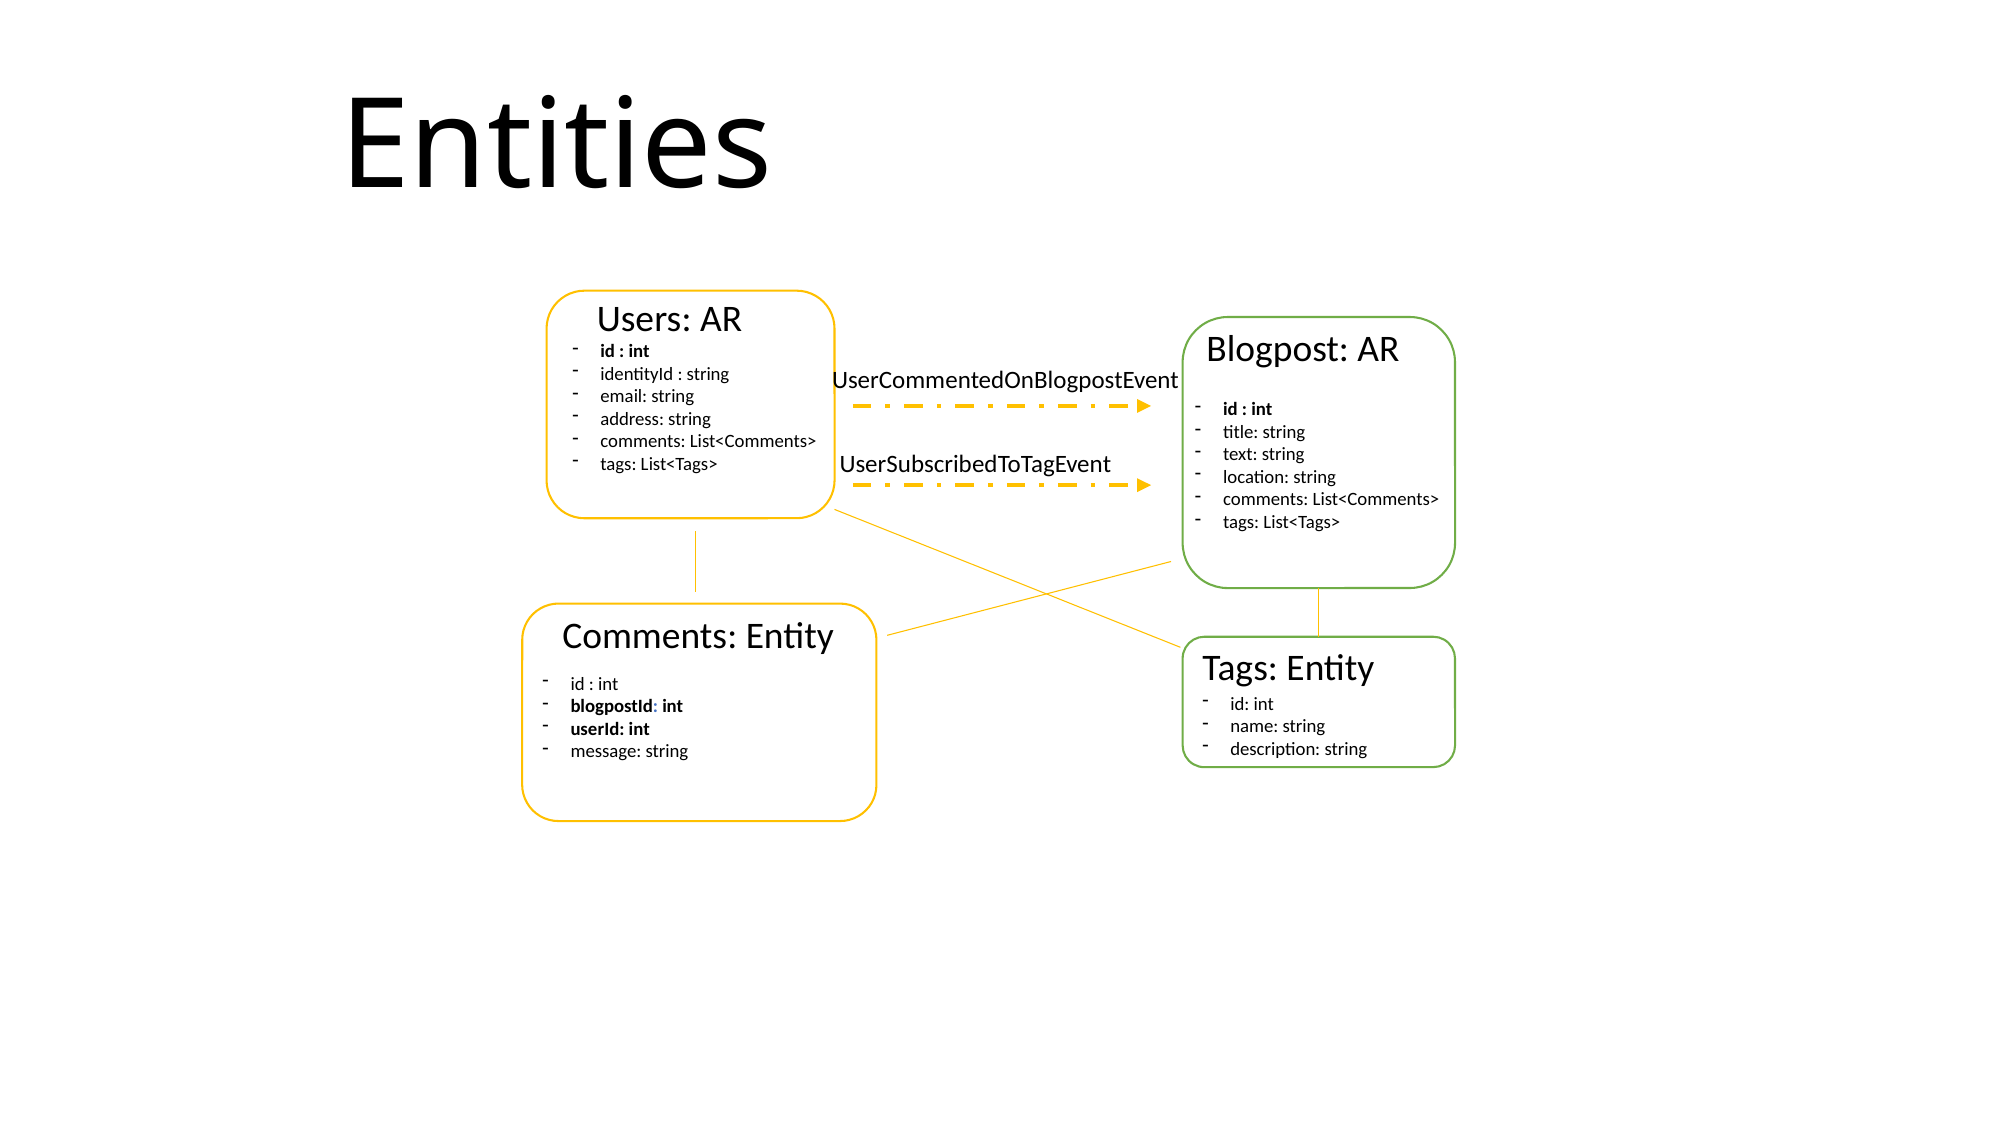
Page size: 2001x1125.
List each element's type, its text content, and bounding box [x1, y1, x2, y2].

text_box [1181, 540, 1457, 590]
text_box id : int title: string text: string location: string comments: List<Comments> tags: List<Tags> [1180, 389, 1473, 540]
text_box [1442, 637, 1457, 683]
text_box [1181, 643, 1187, 760]
text_box UserCommentedOnBlogpostEvent [817, 356, 1218, 402]
text_box [1182, 334, 1191, 356]
title Entities [0, 0, 1307, 373]
text_box Tags: Entity [1187, 635, 1442, 683]
text_box [1218, 322, 1457, 389]
text_box id: int name: string description: string [1187, 683, 1480, 767]
text_box Users: AR [582, 286, 784, 331]
text_box id : int identityId : string email: string address: string comments: List<Comments> tags: List<Tags> [557, 331, 850, 482]
text_box Comments: Entity [547, 603, 875, 663]
text_box Blogpost: AR [1191, 317, 1433, 377]
text_box UserSubscribedToTagEvent [824, 439, 1225, 485]
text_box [834, 509, 1181, 648]
text_box id : int blogpostId: int userId: int message: string [527, 663, 912, 769]
text_box [521, 604, 878, 823]
text_box [545, 289, 836, 520]
